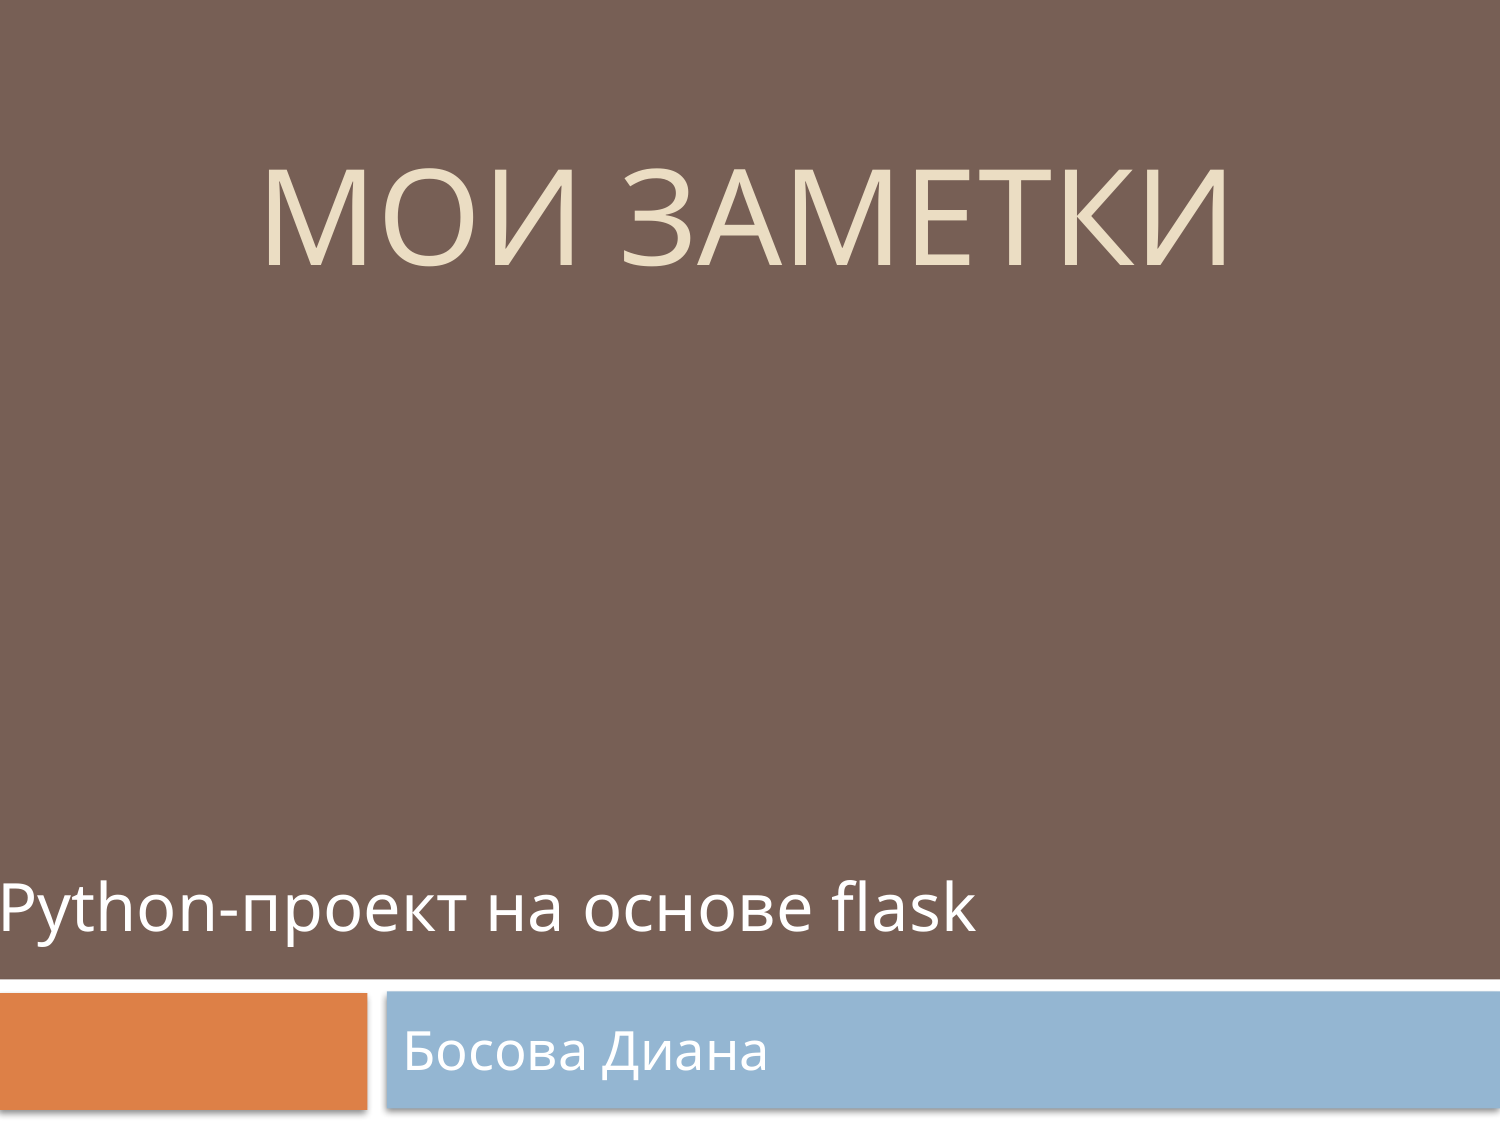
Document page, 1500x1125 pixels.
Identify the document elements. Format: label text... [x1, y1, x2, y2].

subtitle Босова Диана [387, 992, 1488, 1105]
text_box Python-проект на основе flask [0, 857, 993, 953]
title Мои заметки [242, 0, 1305, 300]
